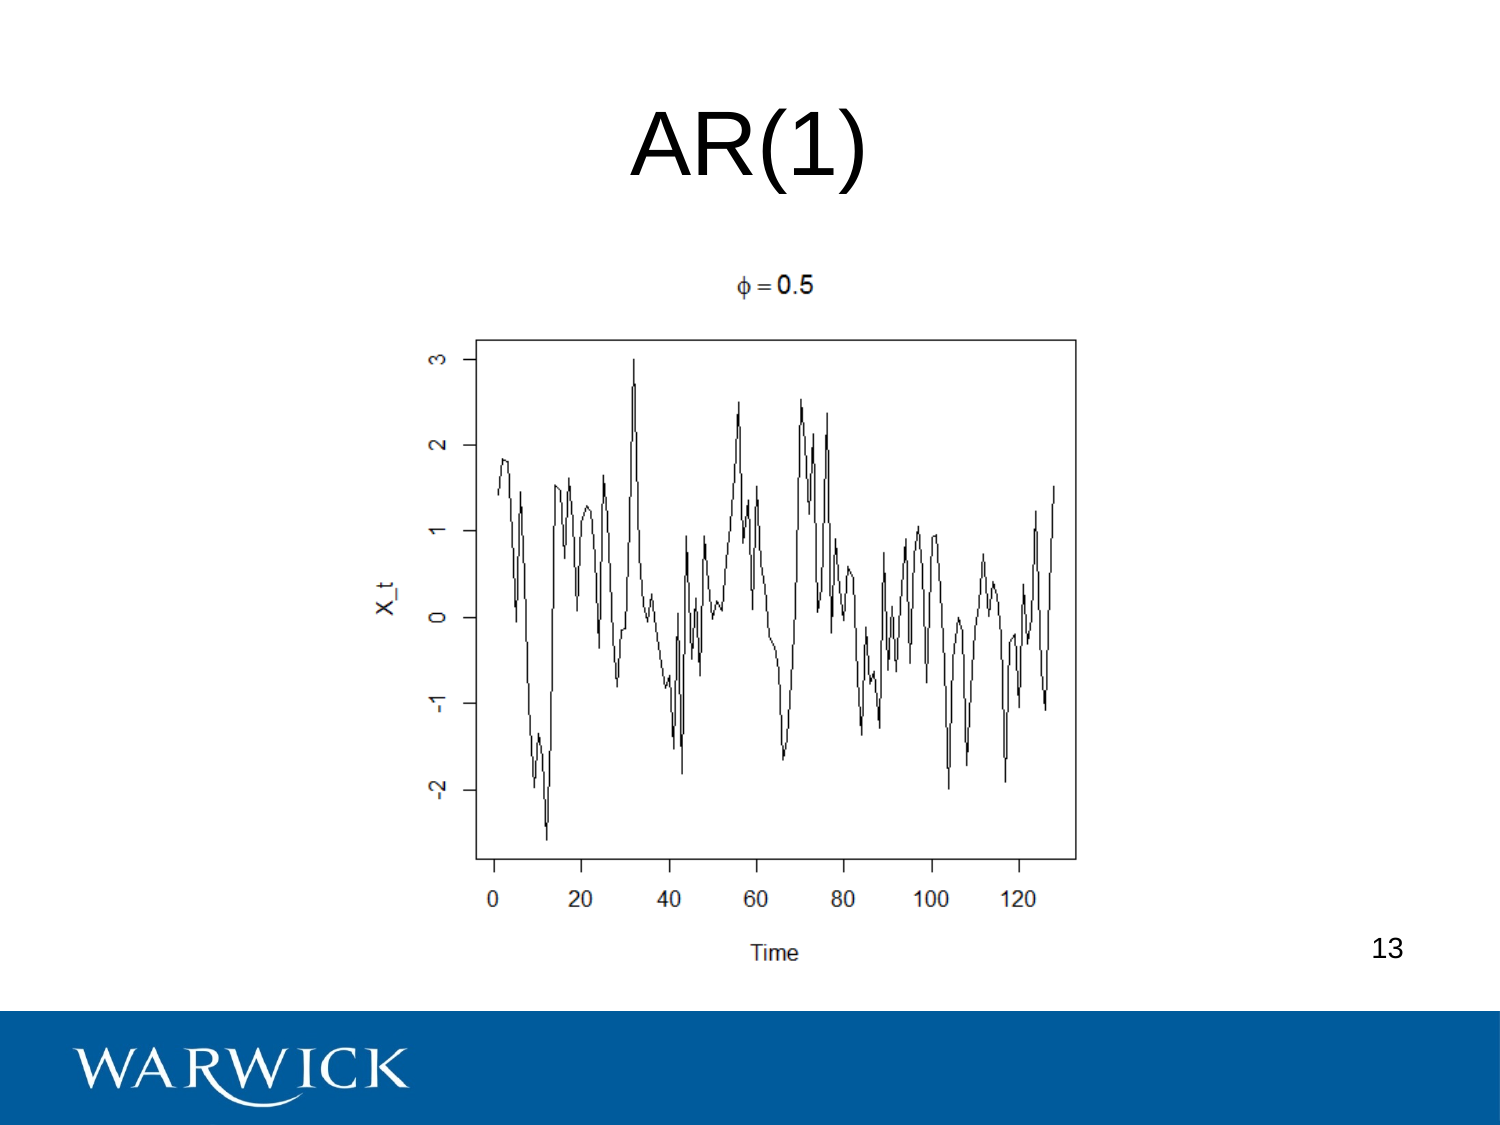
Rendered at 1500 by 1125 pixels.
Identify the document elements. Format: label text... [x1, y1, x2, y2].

picture [368, 232, 1132, 995]
picture [0, 1011, 1500, 1125]
title AR(1) [75, 45, 1425, 233]
slide_number 13 [1132, 921, 1419, 1000]
